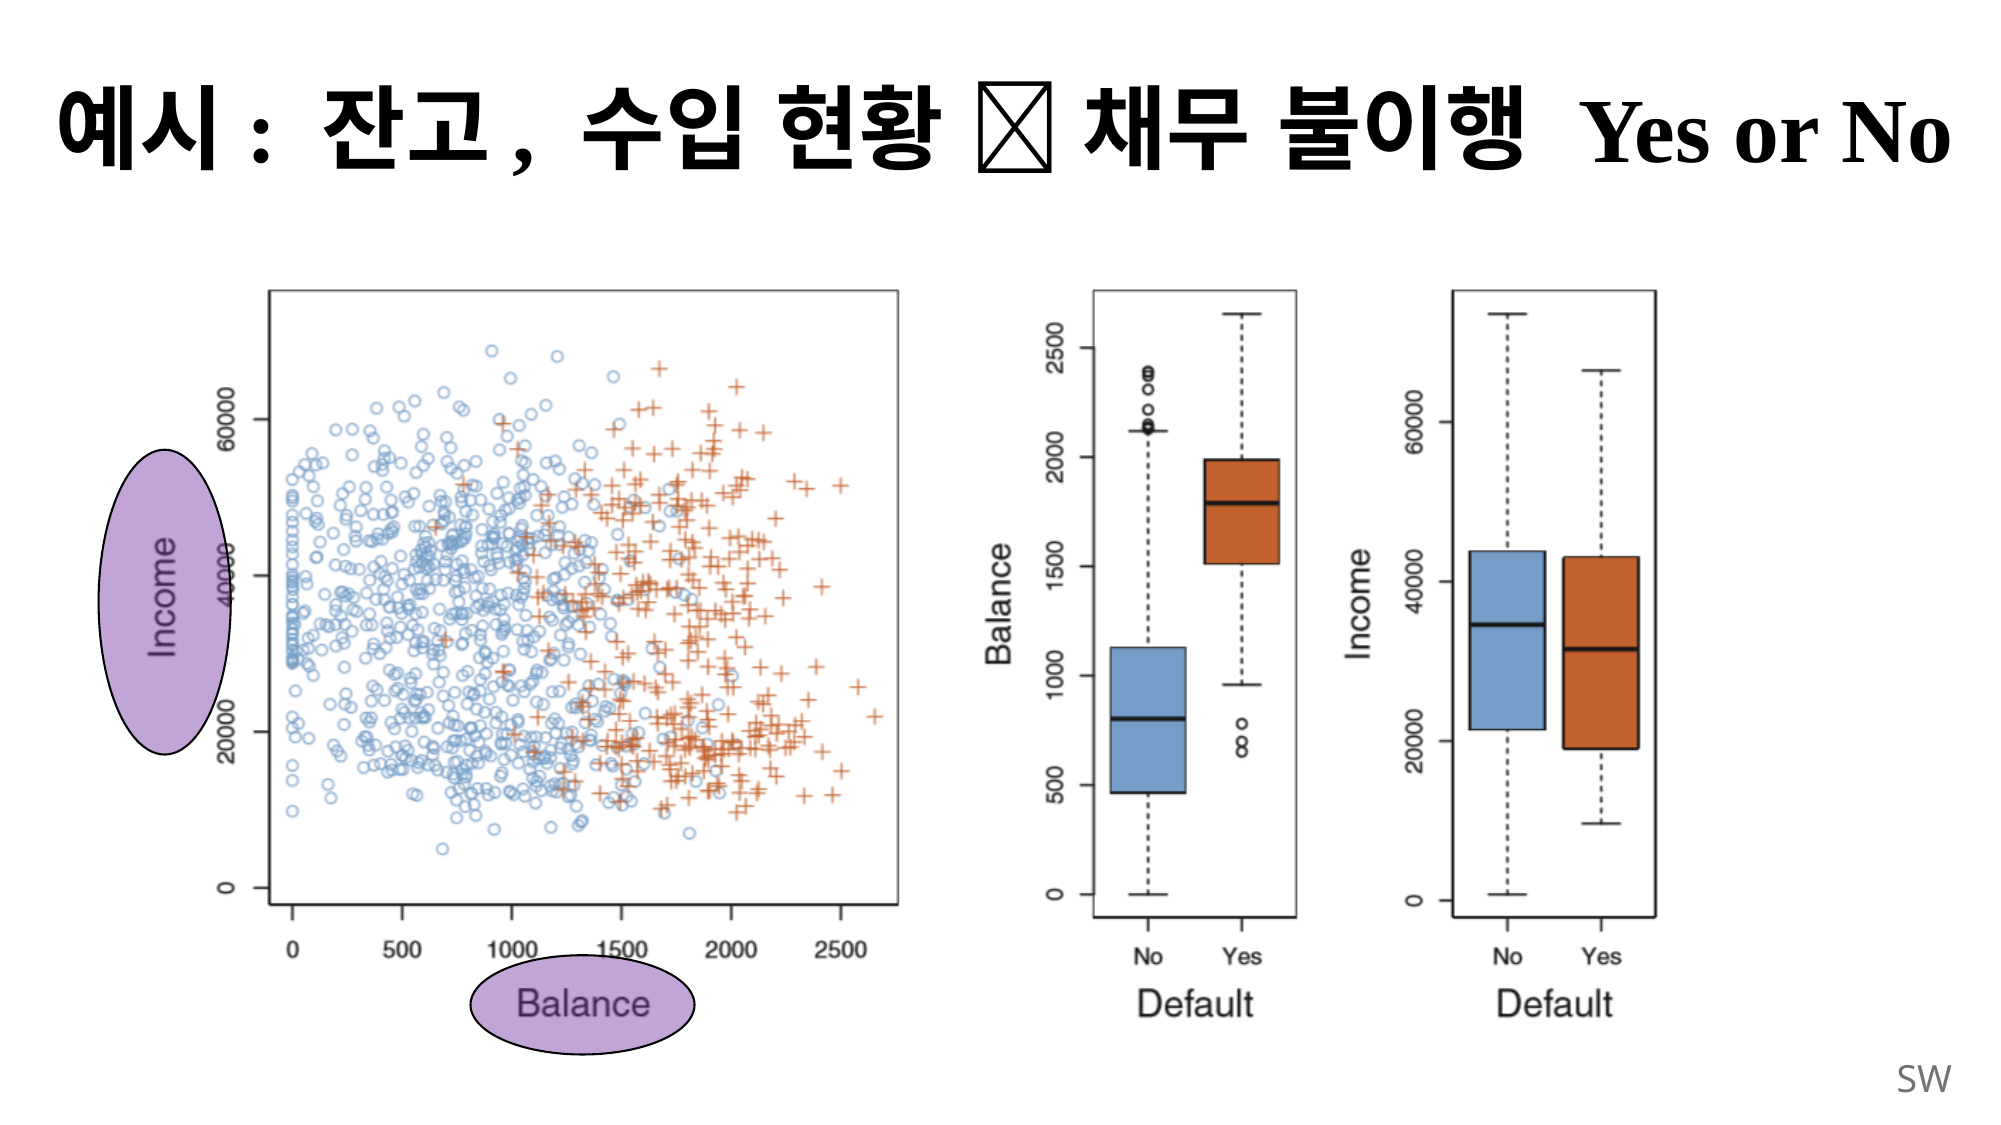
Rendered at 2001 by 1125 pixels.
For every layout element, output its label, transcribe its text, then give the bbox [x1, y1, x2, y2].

text_box [97, 462, 137, 743]
title 예시: 잔고, 수입 현황  채무 불이행 Yes or No [40, 23, 1974, 242]
picture [137, 277, 1666, 1028]
text_box [481, 1028, 684, 1056]
